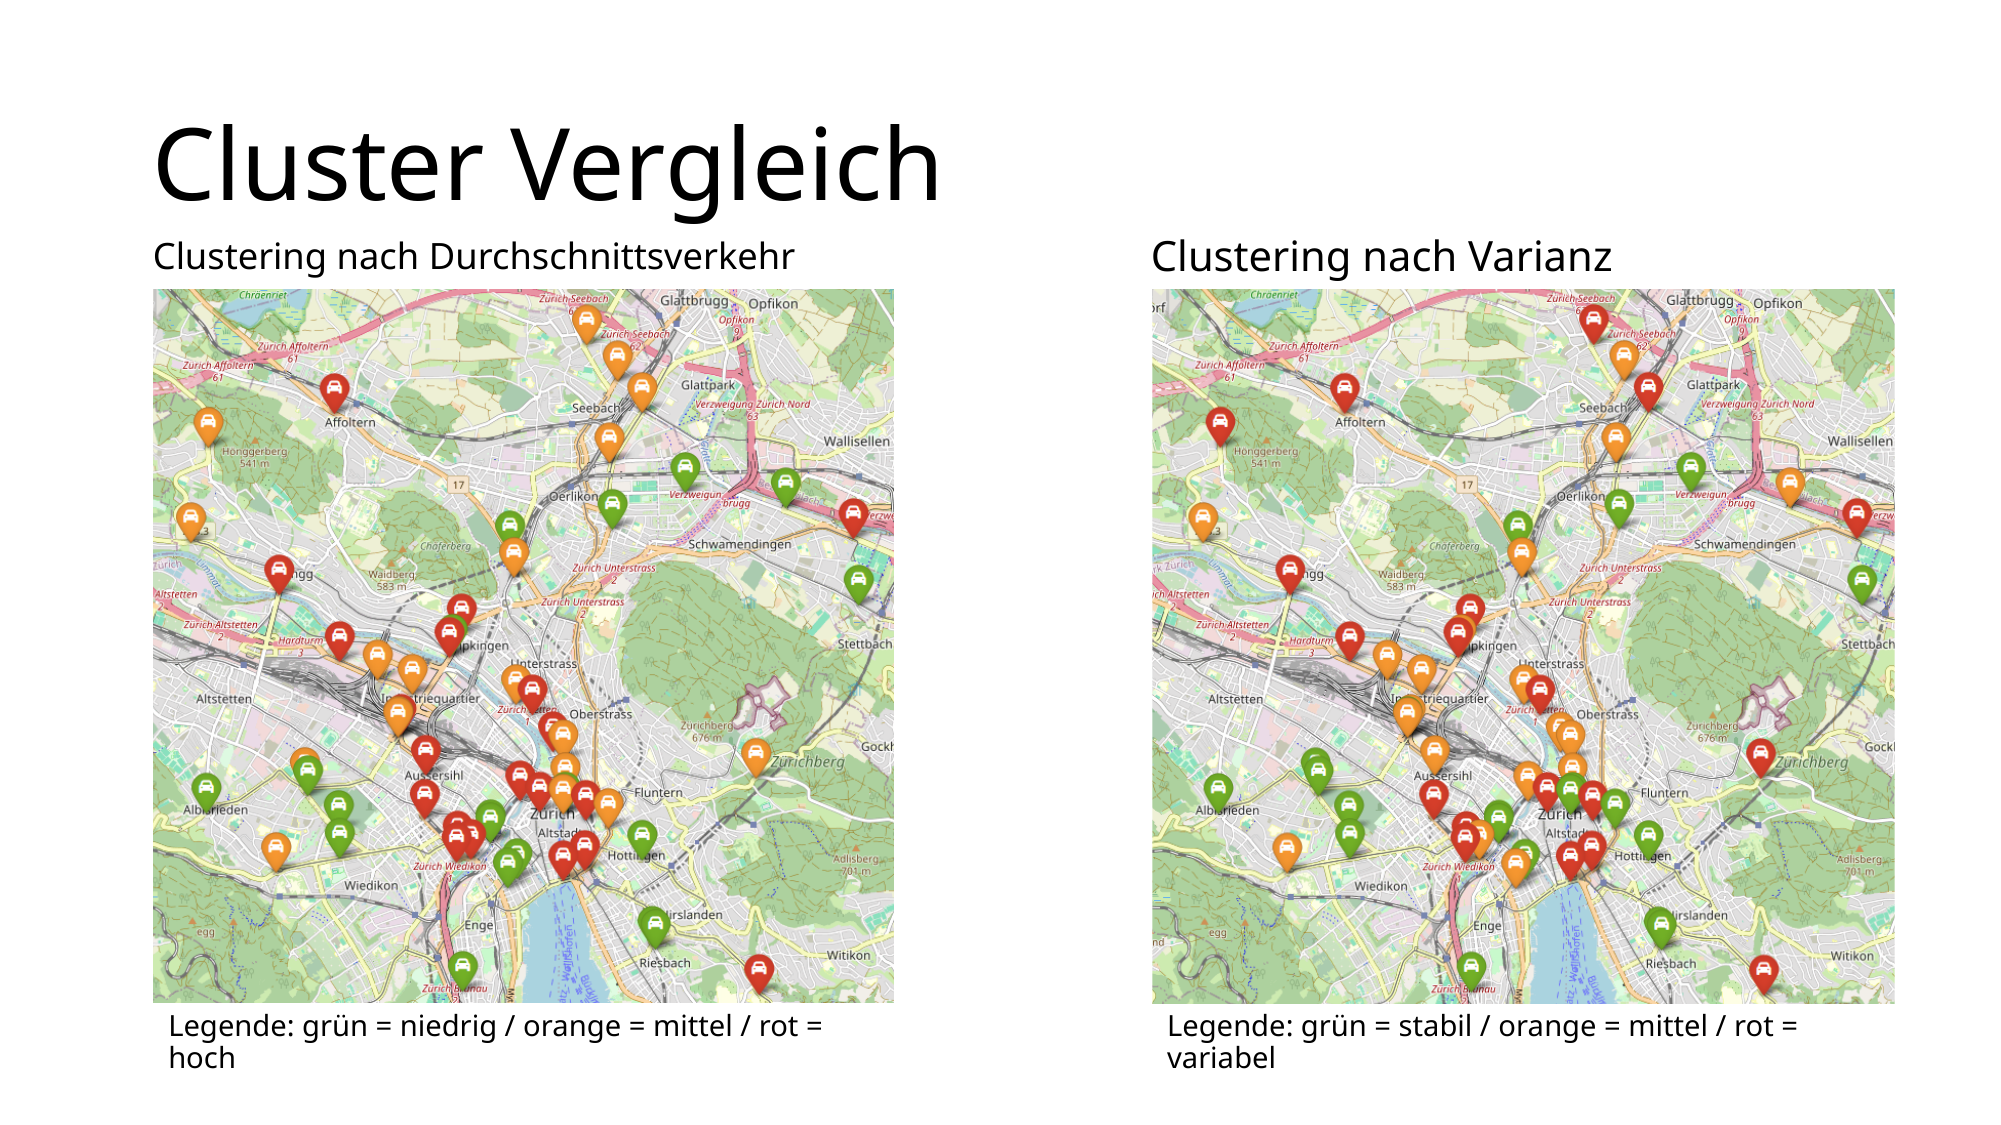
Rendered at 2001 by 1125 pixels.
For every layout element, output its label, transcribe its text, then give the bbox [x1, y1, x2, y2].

text_box Legende: grün = niedrig / orange = mittel / rot = hoch [153, 1003, 896, 1083]
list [1151, 288, 1896, 1005]
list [152, 288, 895, 1005]
text_box Clustering nach Durchschnittsverkehr [137, 226, 824, 289]
text_box Clustering nach Varianz [1135, 226, 1822, 289]
text_box Legende: grün = stabil / orange = mittel / rot = variabel [1152, 1005, 1895, 1083]
title Cluster Vergleich [137, 59, 1863, 278]
